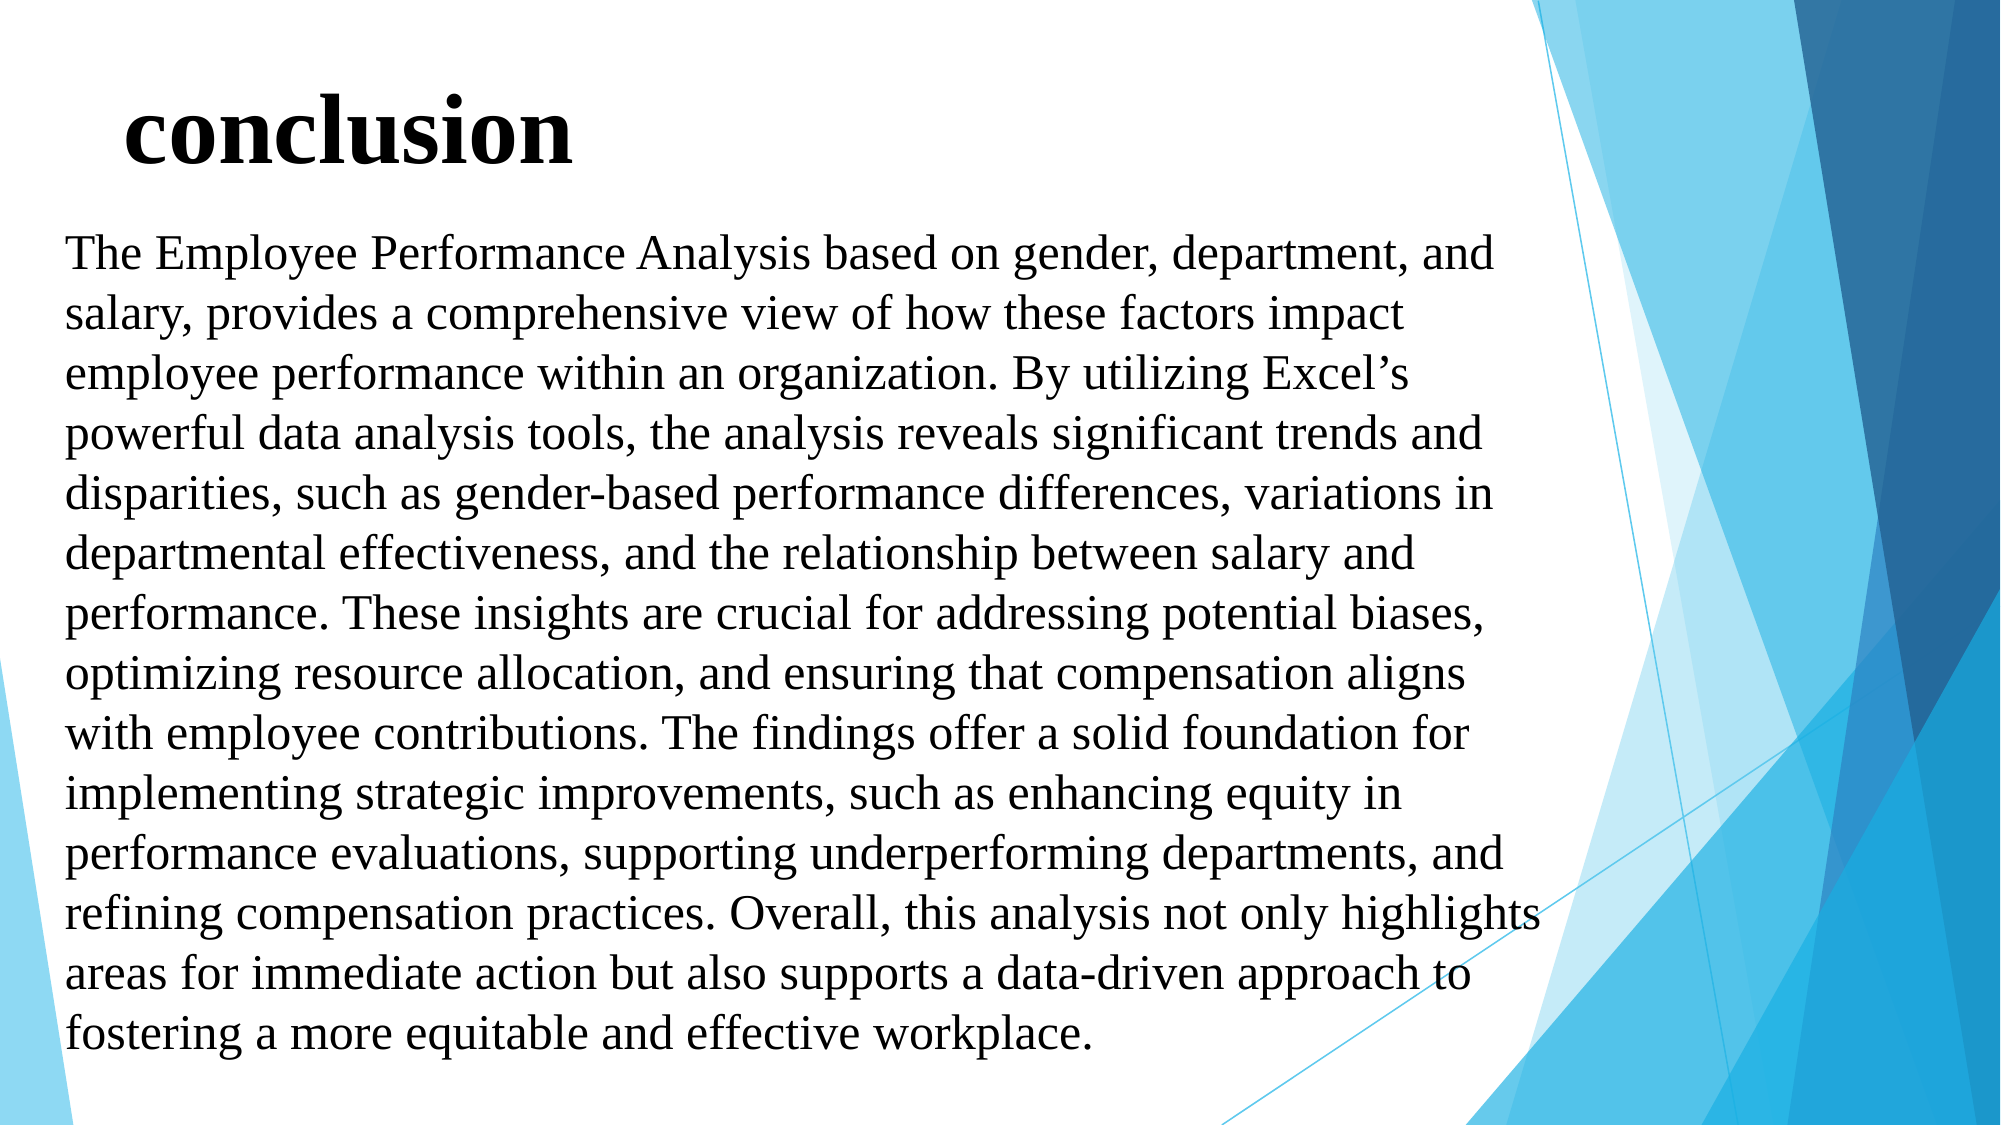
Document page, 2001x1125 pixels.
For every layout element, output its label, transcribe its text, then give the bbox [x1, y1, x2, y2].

title conclusion [123, 63, 1877, 188]
text_box The Employee Performance Analysis based on gender, department, and salary, provides a comprehensive view of how these factors impact employee performance within an organization. By utilizing Excel’s powerful data analysis tools, the analysis reveals significant trends and disparities, such as gender-based performance differences, variations in departmental effectiveness, and the relationship between salary and performance. These insights are crucial for addressing potential biases, optimizing resource allocation, and ensuring that compensation aligns with employee contributions. The findings offer a solid foundation for implementing strategic improvements, such as enhancing equity in performance evaluations, supporting underperforming departments, and refining compensation practices. Overall, this analysis not only highlights areas for immediate action but also supports a data-driven approach to fostering a more equitable and effective workplace. [50, 212, 1575, 1068]
